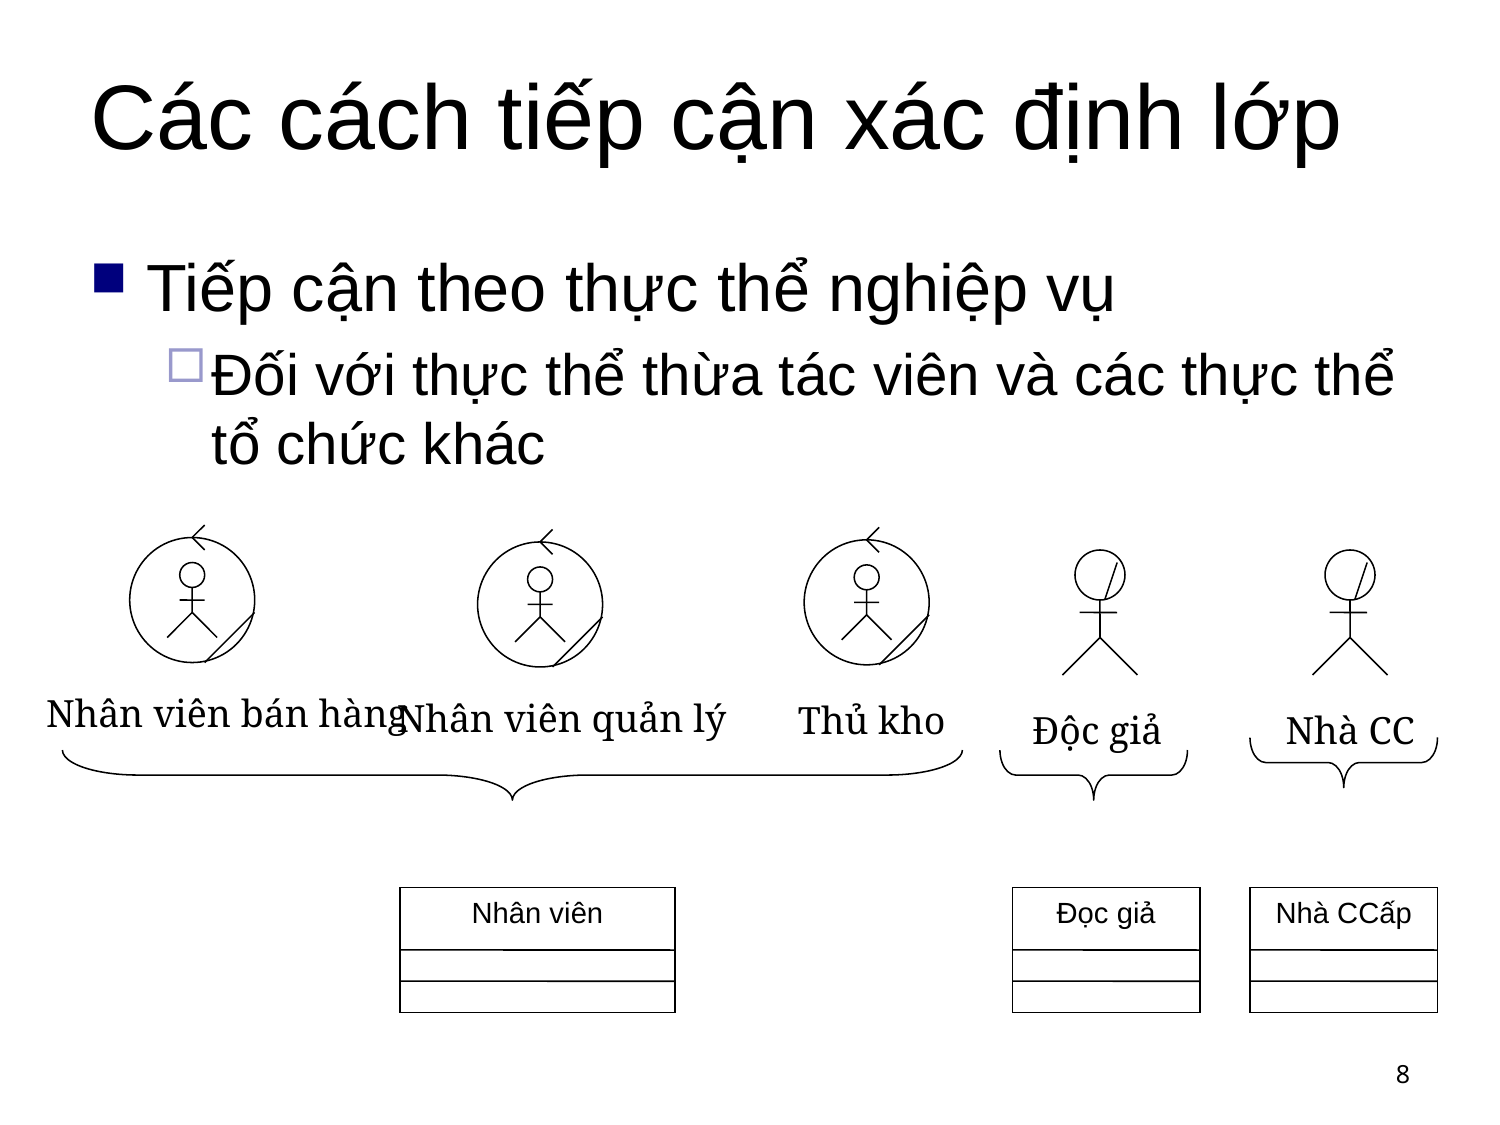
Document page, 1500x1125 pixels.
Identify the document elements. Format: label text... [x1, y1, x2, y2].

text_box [803, 527, 930, 665]
text_box [1249, 737, 1438, 788]
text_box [477, 529, 603, 668]
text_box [1249, 887, 1438, 1013]
text_box Nhân viên quản lý [382, 687, 742, 748]
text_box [129, 524, 255, 663]
text_box Độc giả [1017, 699, 1178, 750]
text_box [1312, 549, 1388, 676]
text_box Thủ kho [783, 689, 961, 750]
list Tiếp cận theo thực thể nghiệp vụ Đối với thực thể thừa tác viên và các thực thể tổ chức khác [74, 237, 1426, 876]
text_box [1012, 887, 1201, 1013]
text_box Nhà CC [1270, 699, 1430, 737]
text_box [999, 750, 1188, 801]
text_box Nhân viên bán hàng [31, 683, 423, 743]
title Các cách tiếp cận xác định lớp [74, 0, 1426, 226]
text_box [62, 750, 963, 801]
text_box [1062, 549, 1138, 676]
slide_number 8 [1074, 1024, 1426, 1101]
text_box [399, 887, 676, 1013]
